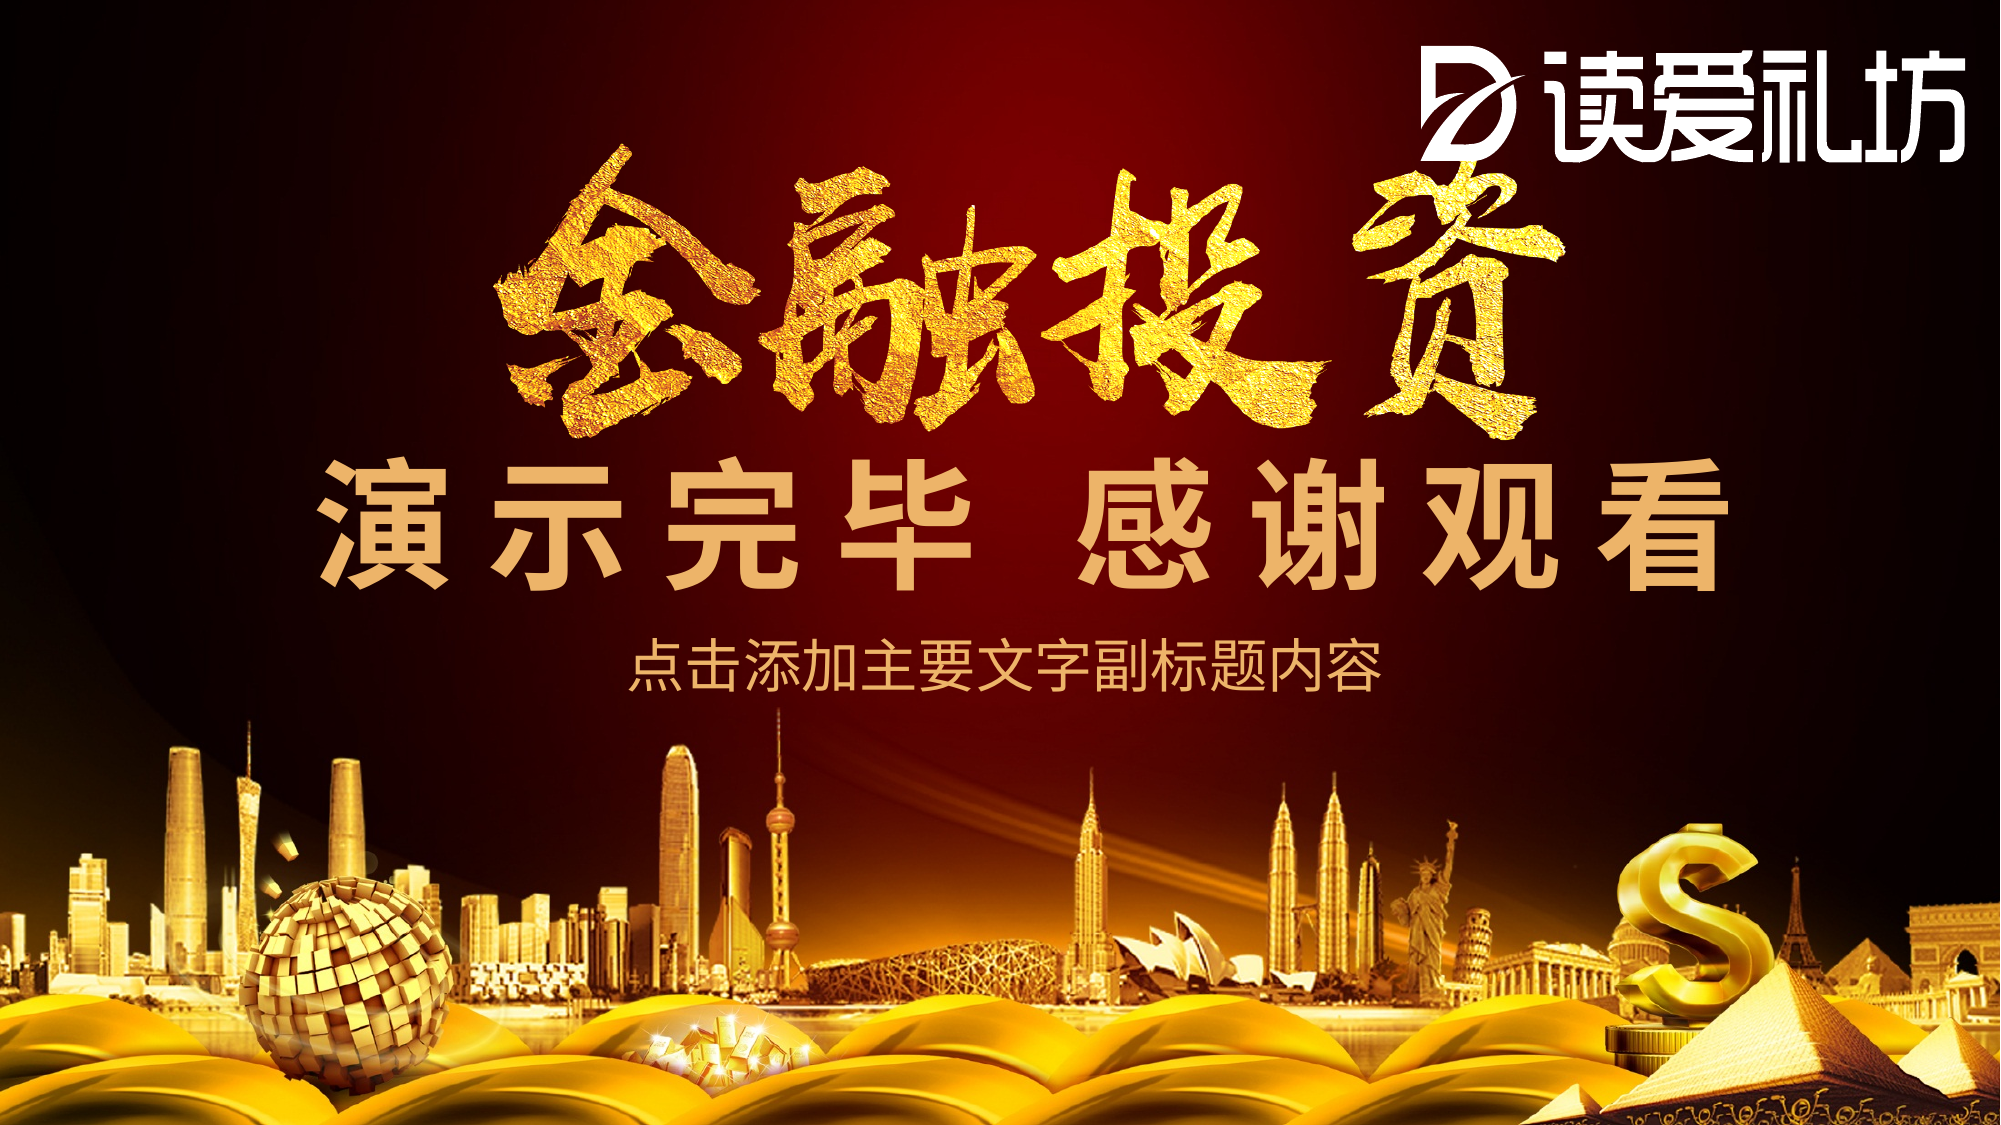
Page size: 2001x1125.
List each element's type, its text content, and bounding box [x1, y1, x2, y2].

picture [0, 0, 2000, 1125]
text_box 点击添加主要文字副标题内容 [611, 621, 1399, 707]
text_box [1420, 45, 1966, 164]
text_box 演 示 完 毕 感 谢 观 看 [298, 429, 1753, 614]
